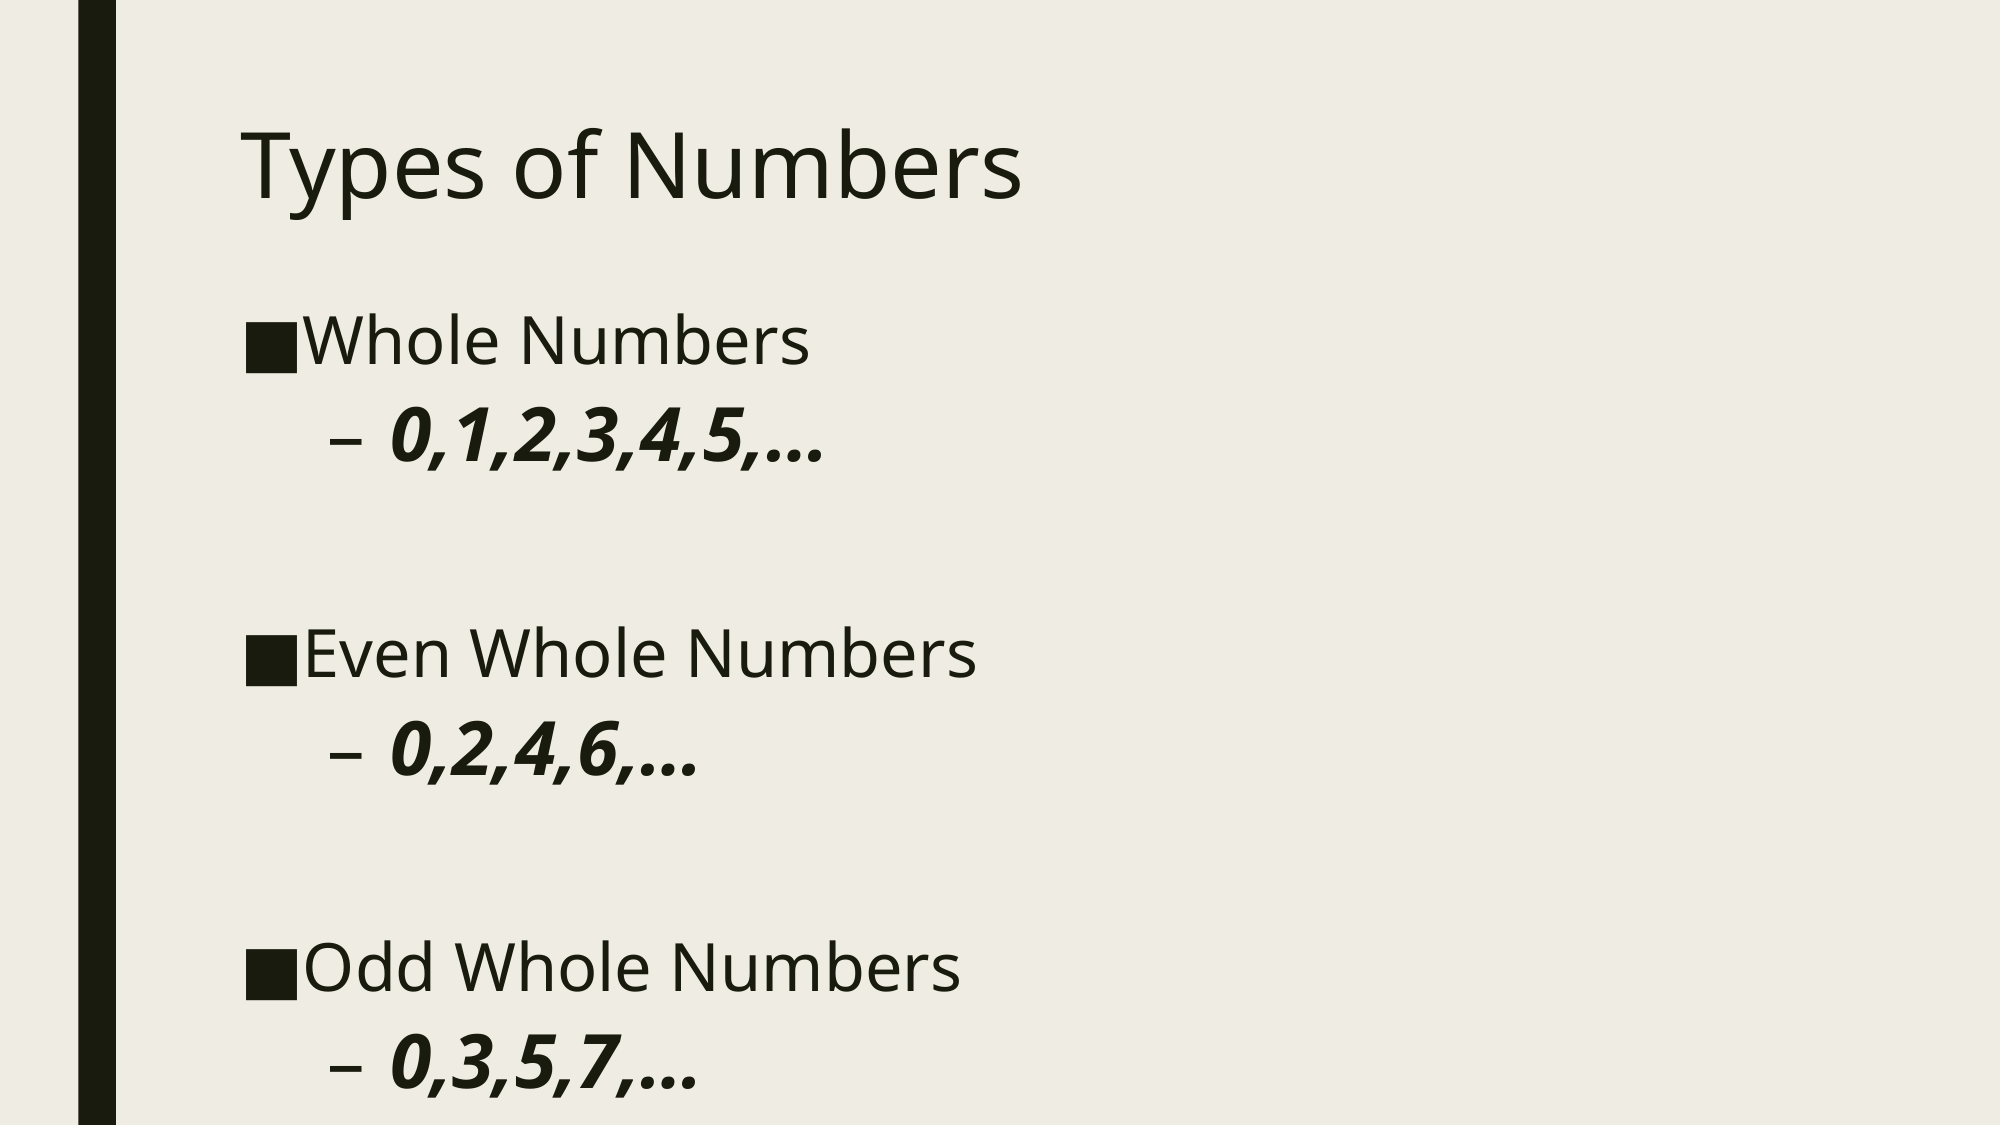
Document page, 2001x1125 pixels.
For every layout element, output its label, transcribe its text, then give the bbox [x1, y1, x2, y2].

list Whole Numbers 0,1,2,3,4,5,… Even Whole Numbers 0,2,4,6,… Odd Whole Numbers 0,3,5,7,… [225, 296, 1800, 885]
title Types of Numbers [225, 112, 1800, 296]
